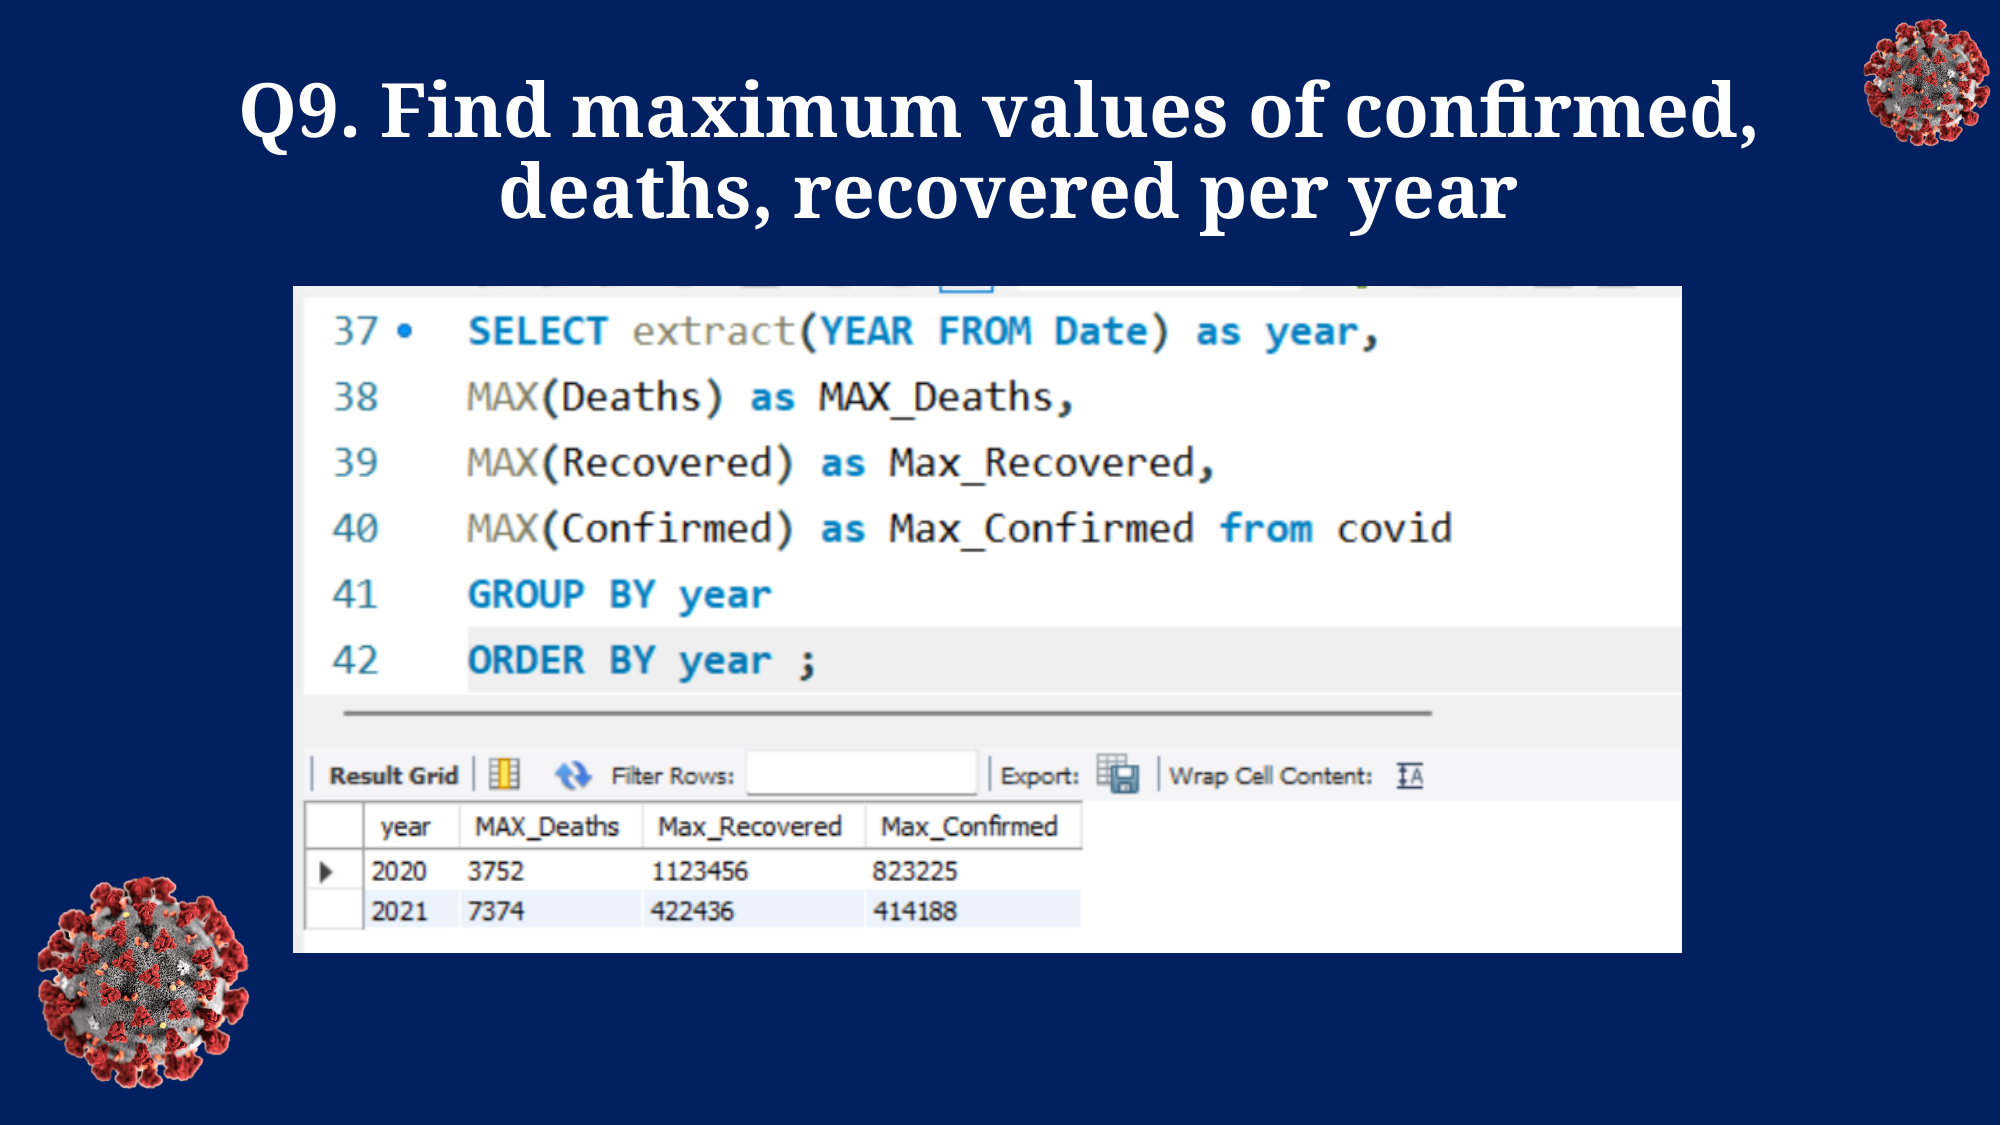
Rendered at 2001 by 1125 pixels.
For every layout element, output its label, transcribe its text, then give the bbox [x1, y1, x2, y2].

picture [0, 286, 1682, 1125]
picture [1812, 0, 2000, 168]
text_box Q9. Find maximum values of confirmed, deaths, recovered per year [0, 57, 1812, 148]
